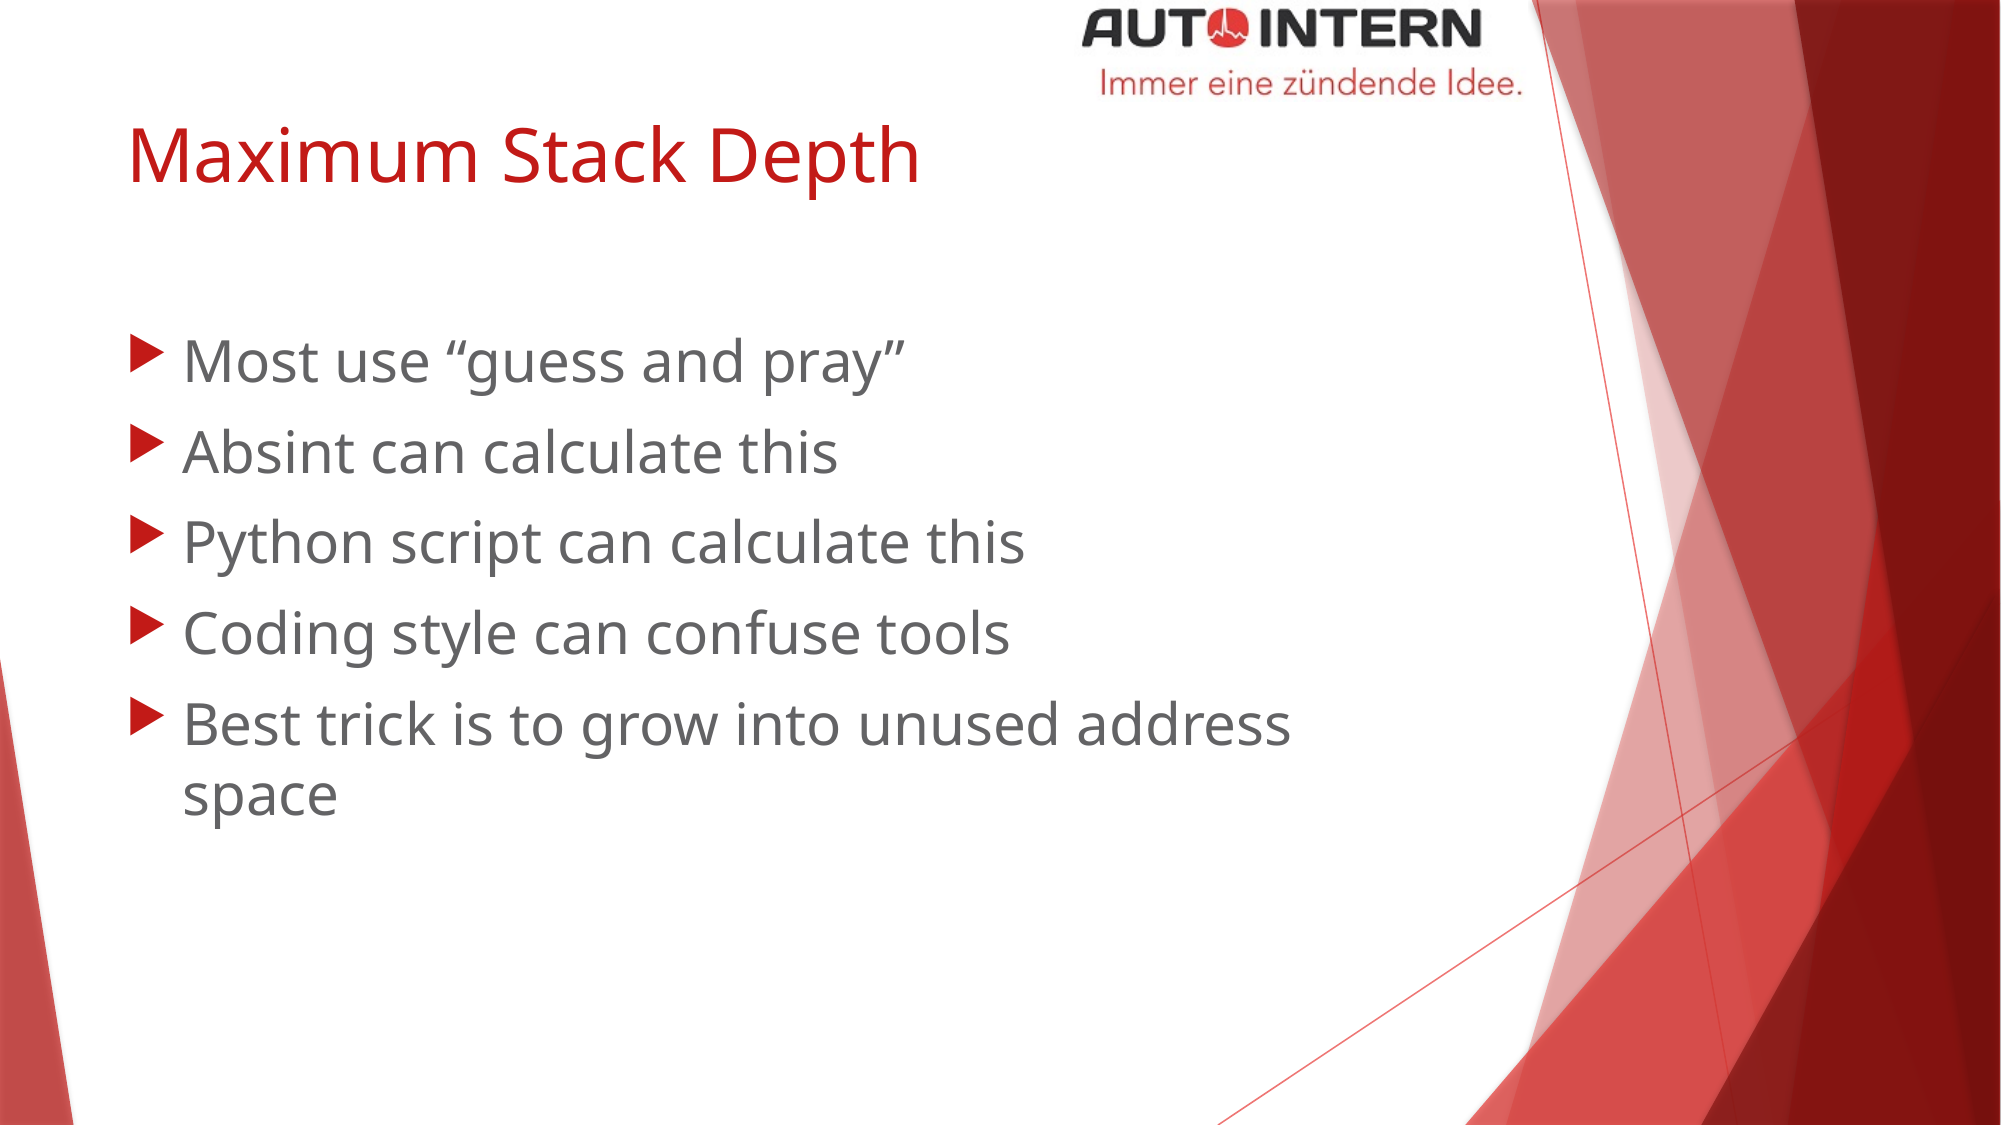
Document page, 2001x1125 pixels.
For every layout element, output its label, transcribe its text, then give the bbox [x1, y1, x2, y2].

title Maximum Stack Depth [111, 99, 1522, 317]
picture [1074, 0, 1528, 102]
list Most use “guess and pray” Absint can calculate this Python script can calculate this Coding style can confuse tools Best trick is to grow into unused address space [111, 316, 1462, 967]
